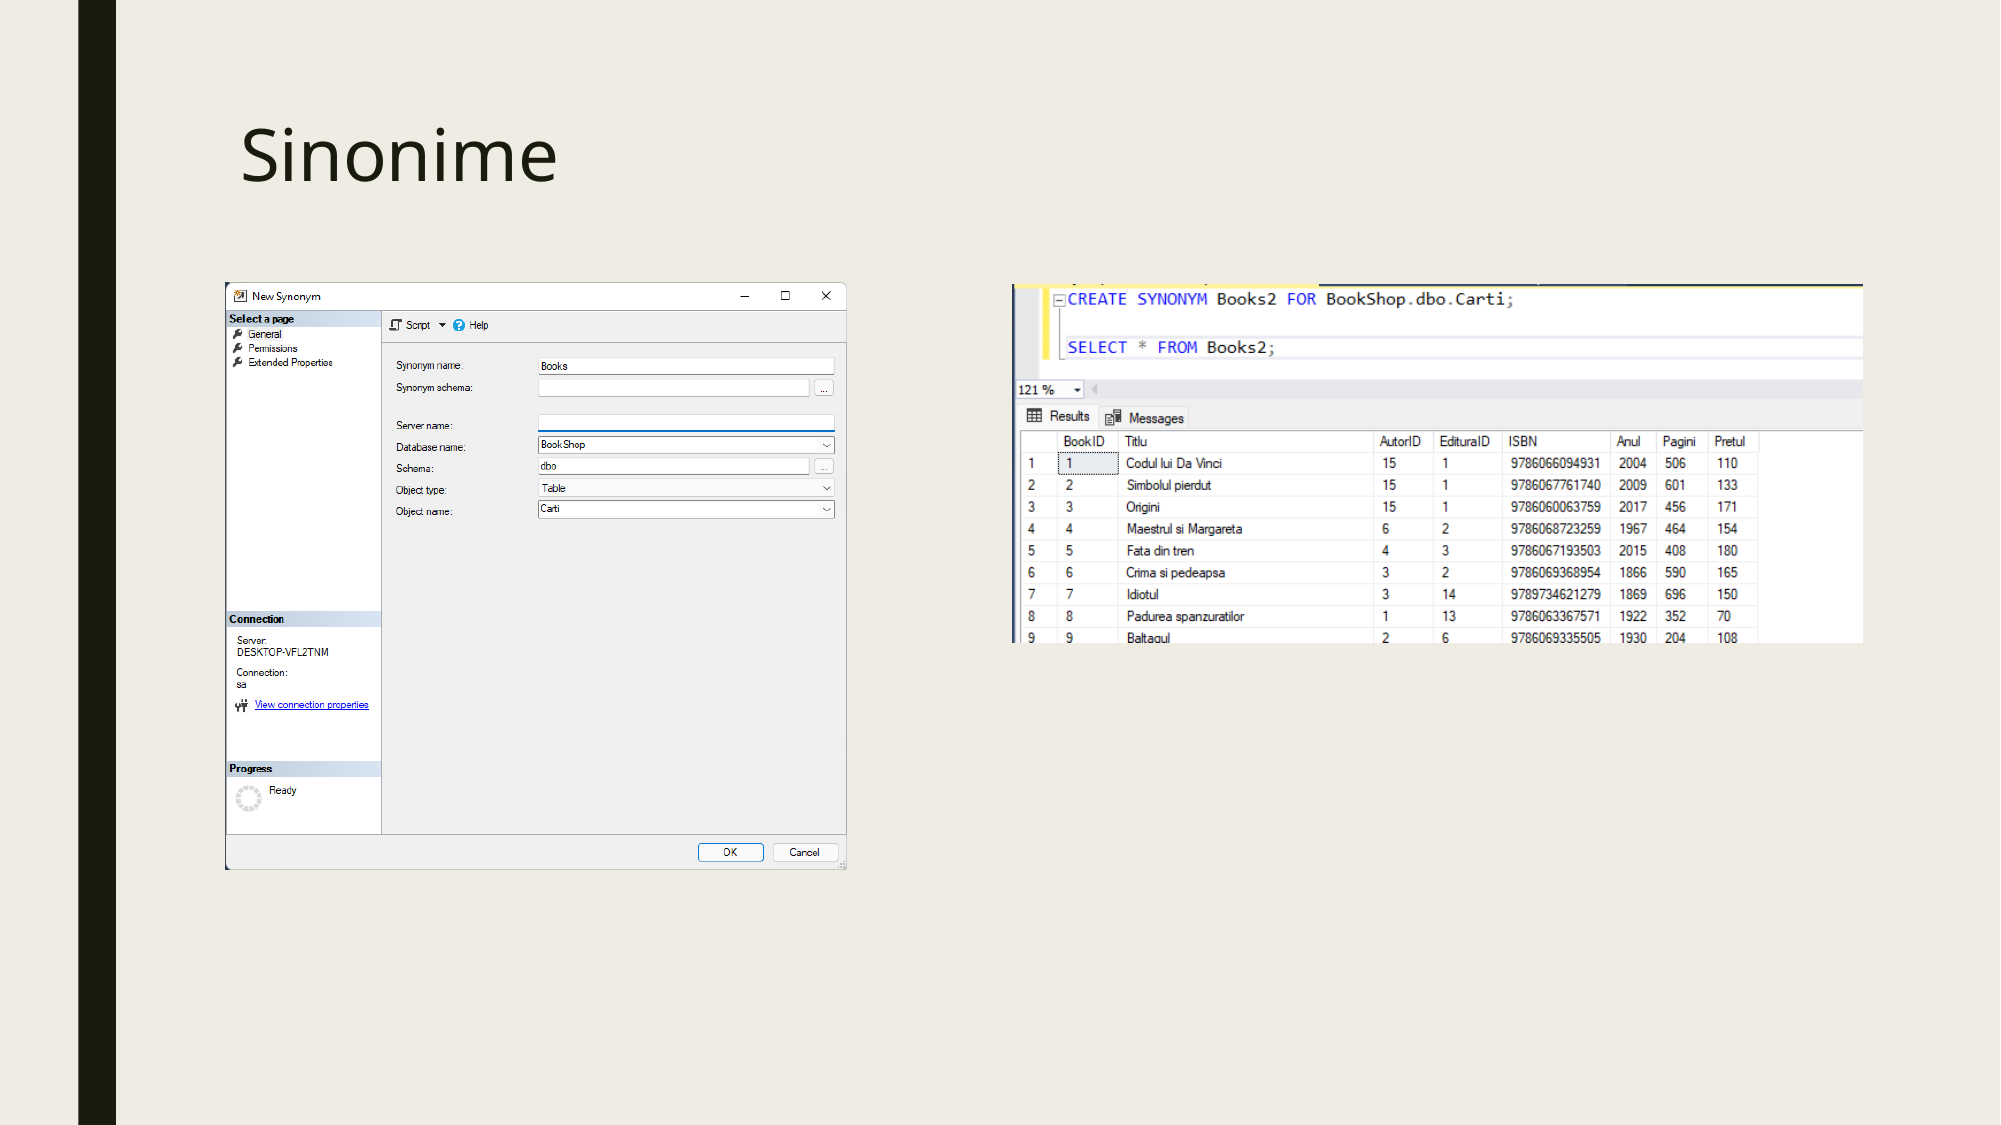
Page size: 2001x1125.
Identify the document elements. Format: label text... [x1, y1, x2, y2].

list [224, 282, 847, 870]
title Sinonime [225, 112, 1800, 206]
picture [1012, 284, 1863, 643]
